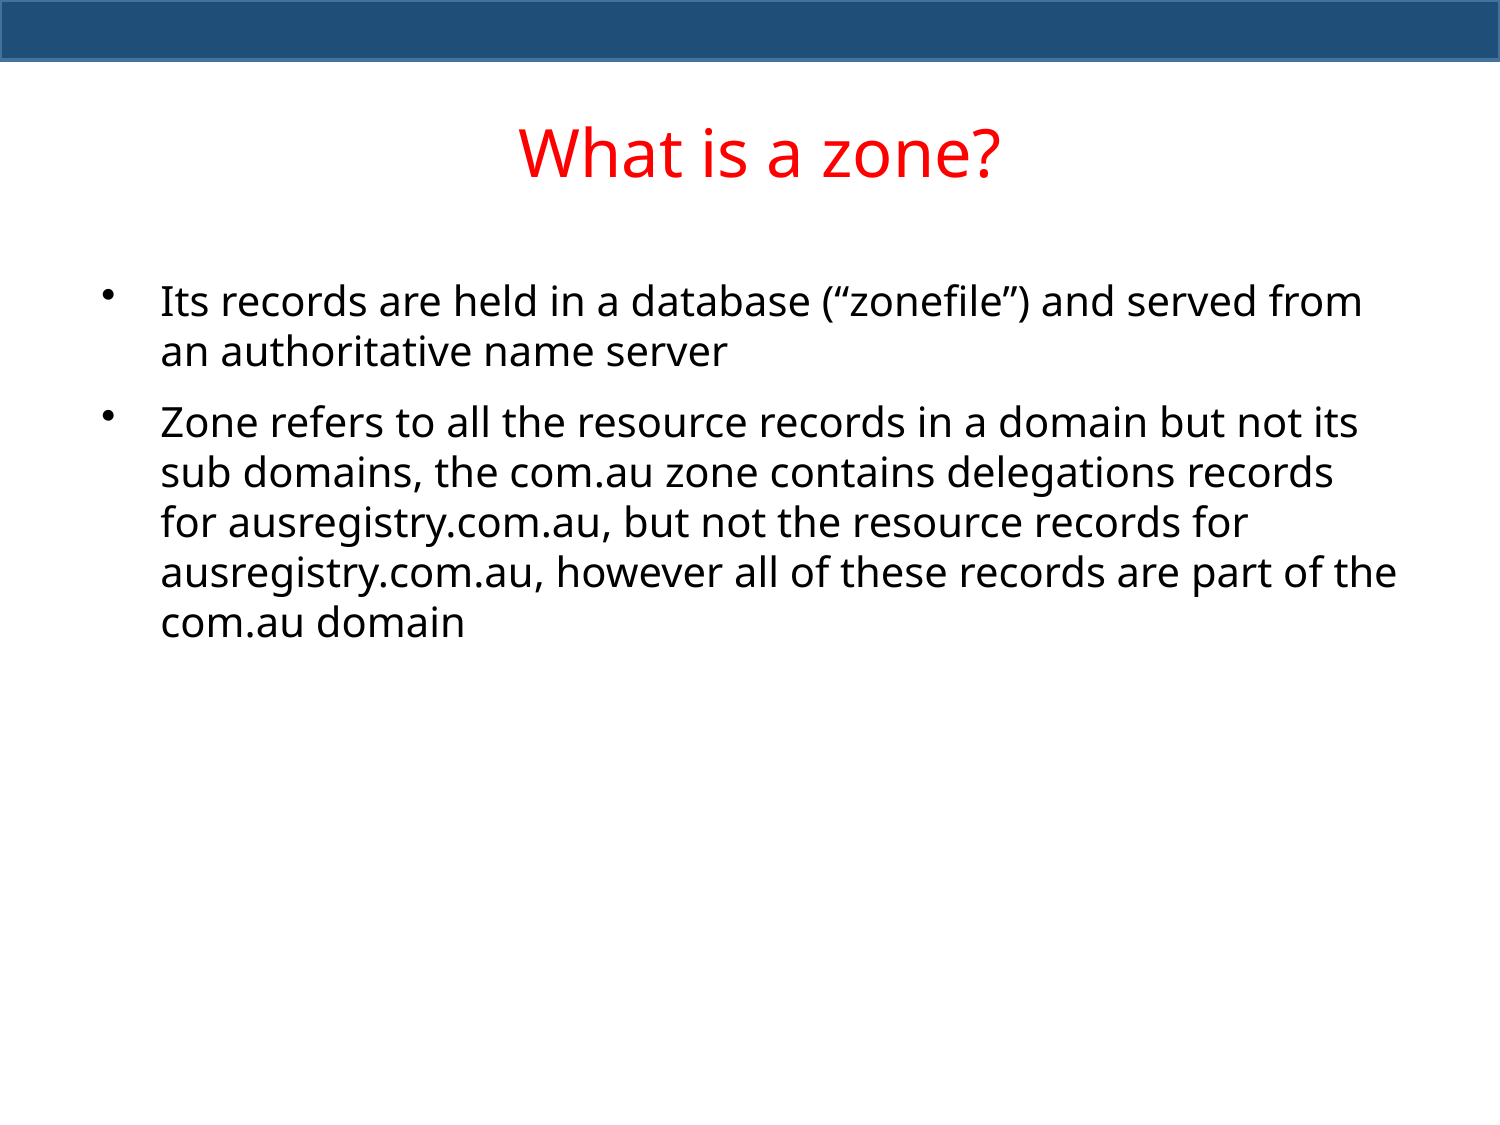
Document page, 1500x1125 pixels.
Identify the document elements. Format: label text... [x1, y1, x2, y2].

title What is a zone? [89, 87, 1384, 305]
text_box Its records are held in a database (“zonefile”) and served from an authoritative name server Zone refers to all the resource records in a domain but not its sub domains, the com.au zone contains delegations records for ausregistry.com.au, but not the resource records for ausregistry.com.au, however all of these records are part of the com.au domain [57, 196, 1416, 653]
